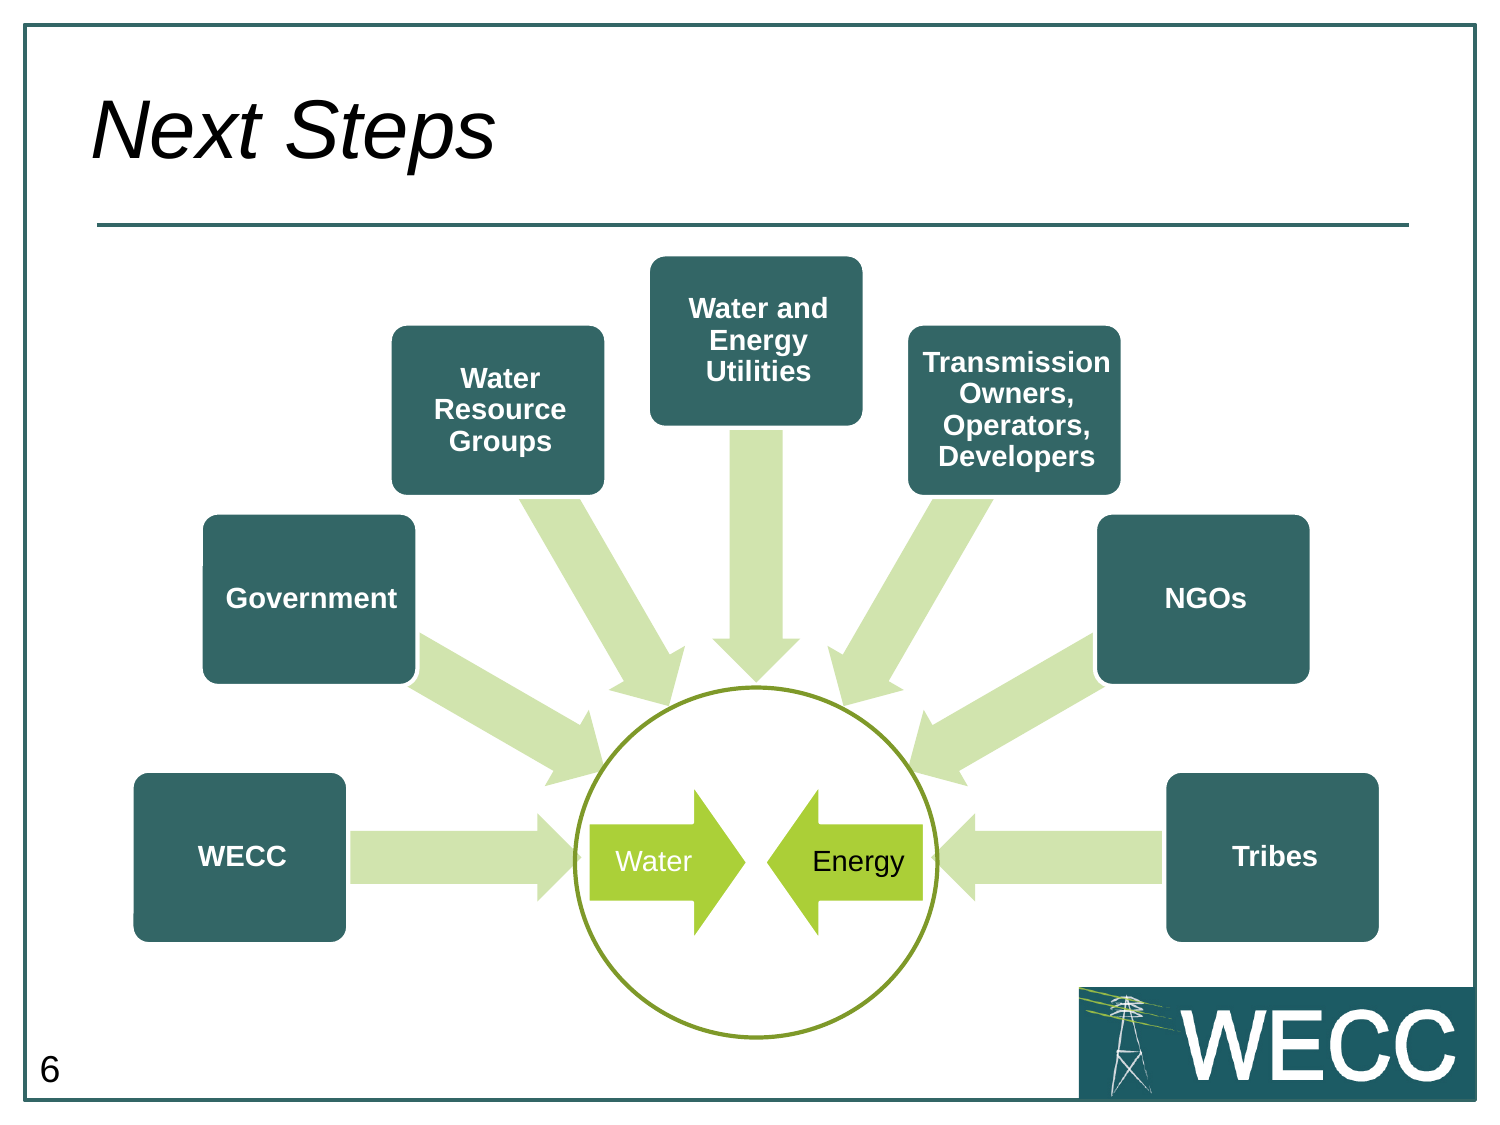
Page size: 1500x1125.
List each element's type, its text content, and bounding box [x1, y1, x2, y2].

text_box [710, 1034, 802, 1040]
picture [1078, 987, 1475, 1099]
title Next Steps [75, 24, 1425, 225]
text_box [587, 699, 926, 1026]
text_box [99, 253, 1413, 1013]
